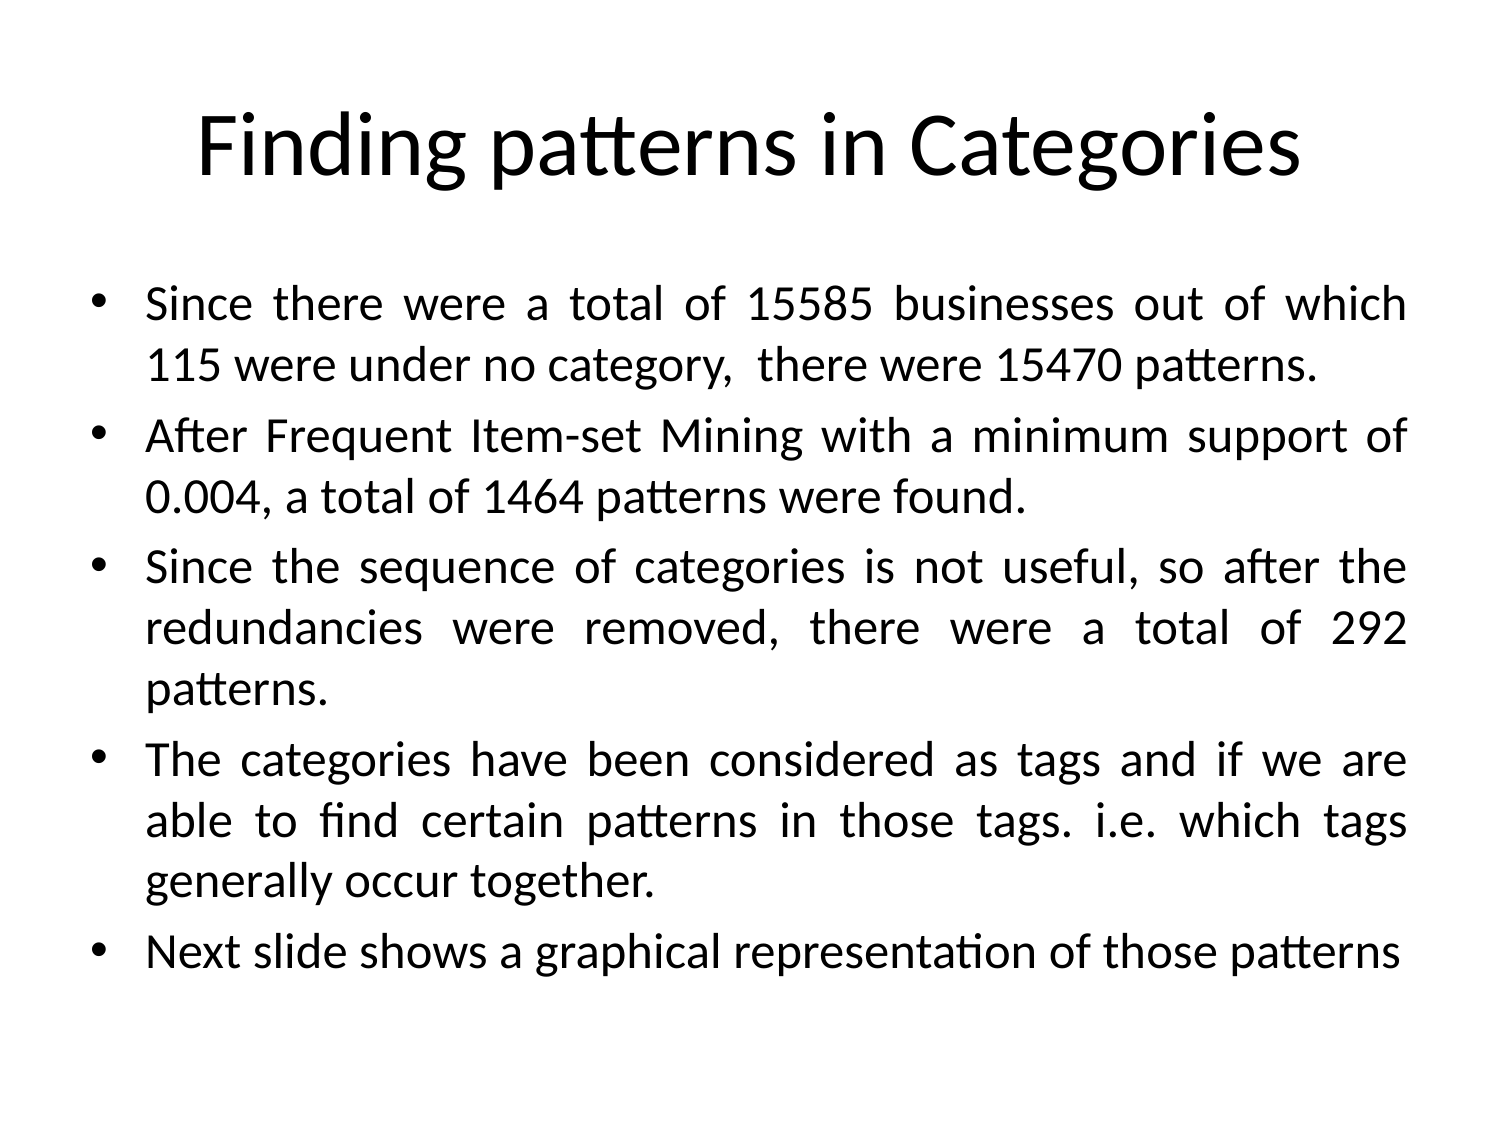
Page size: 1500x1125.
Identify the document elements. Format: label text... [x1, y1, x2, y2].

title Finding patterns in Categories [75, 45, 1425, 233]
list Since there were a total of 15585 businesses out of which 115 were under no category, there were 15470 patterns. After Frequent Item-set Mining with a minimum support of 0.004, a total of 1464 patterns were found. Since the sequence of categories is not useful, so after the redundancies were removed, there were a total of 292 patterns. The categories have been considered as tags and if we are able to find certain patterns in those tags. i.e. which tags generally occur together. Next slide shows a graphical representation of those patterns [75, 262, 1425, 1005]
